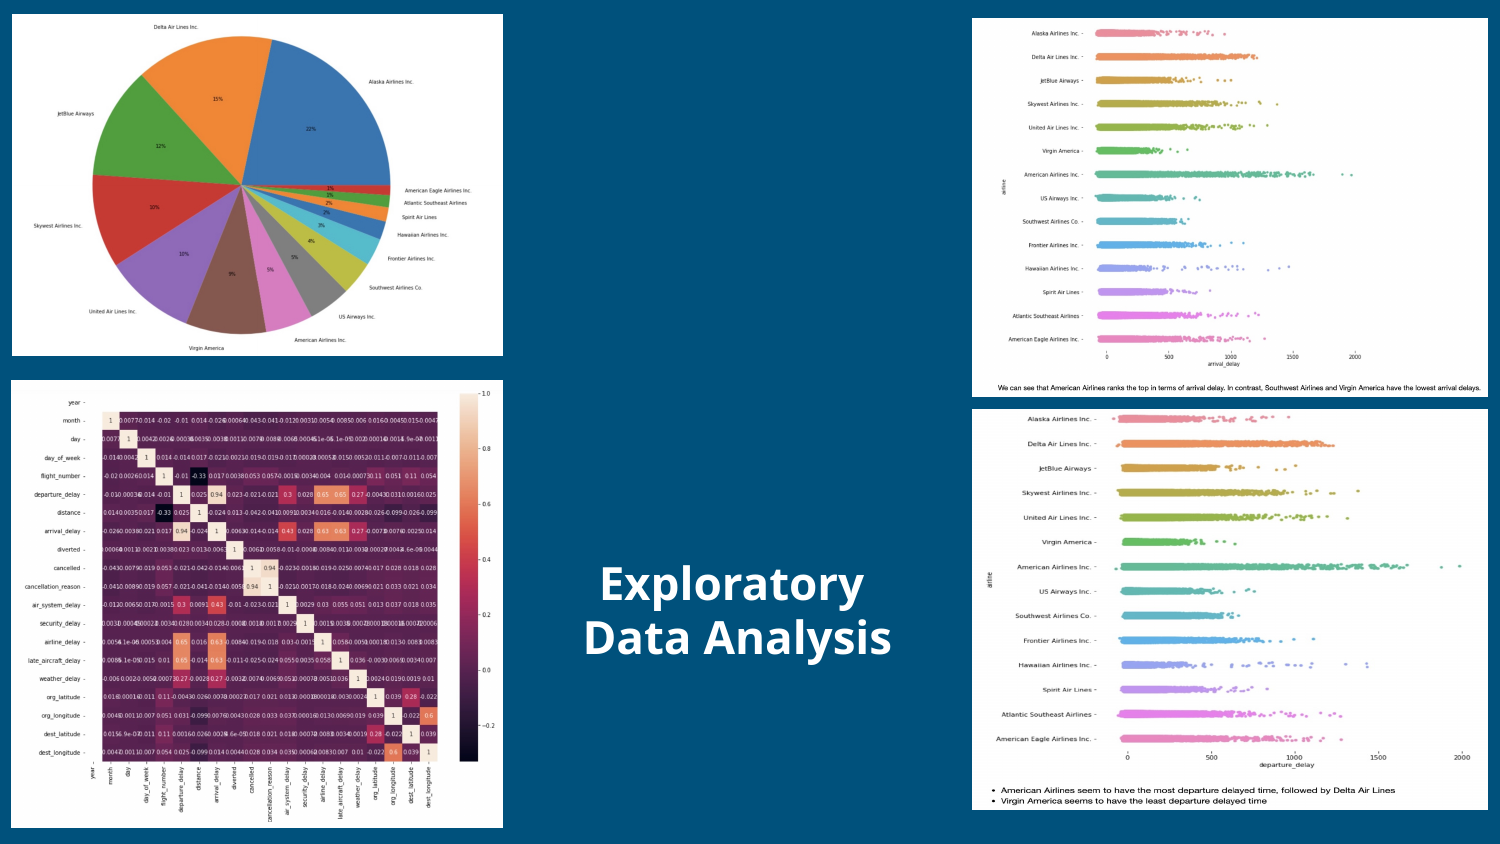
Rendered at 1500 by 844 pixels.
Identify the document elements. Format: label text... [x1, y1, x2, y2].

picture [809, 659, 820, 664]
picture [973, 19, 1487, 396]
picture [13, 15, 502, 355]
picture [12, 381, 502, 827]
picture [973, 410, 1487, 809]
list Exploratory Data Analysis [559, 560, 916, 659]
